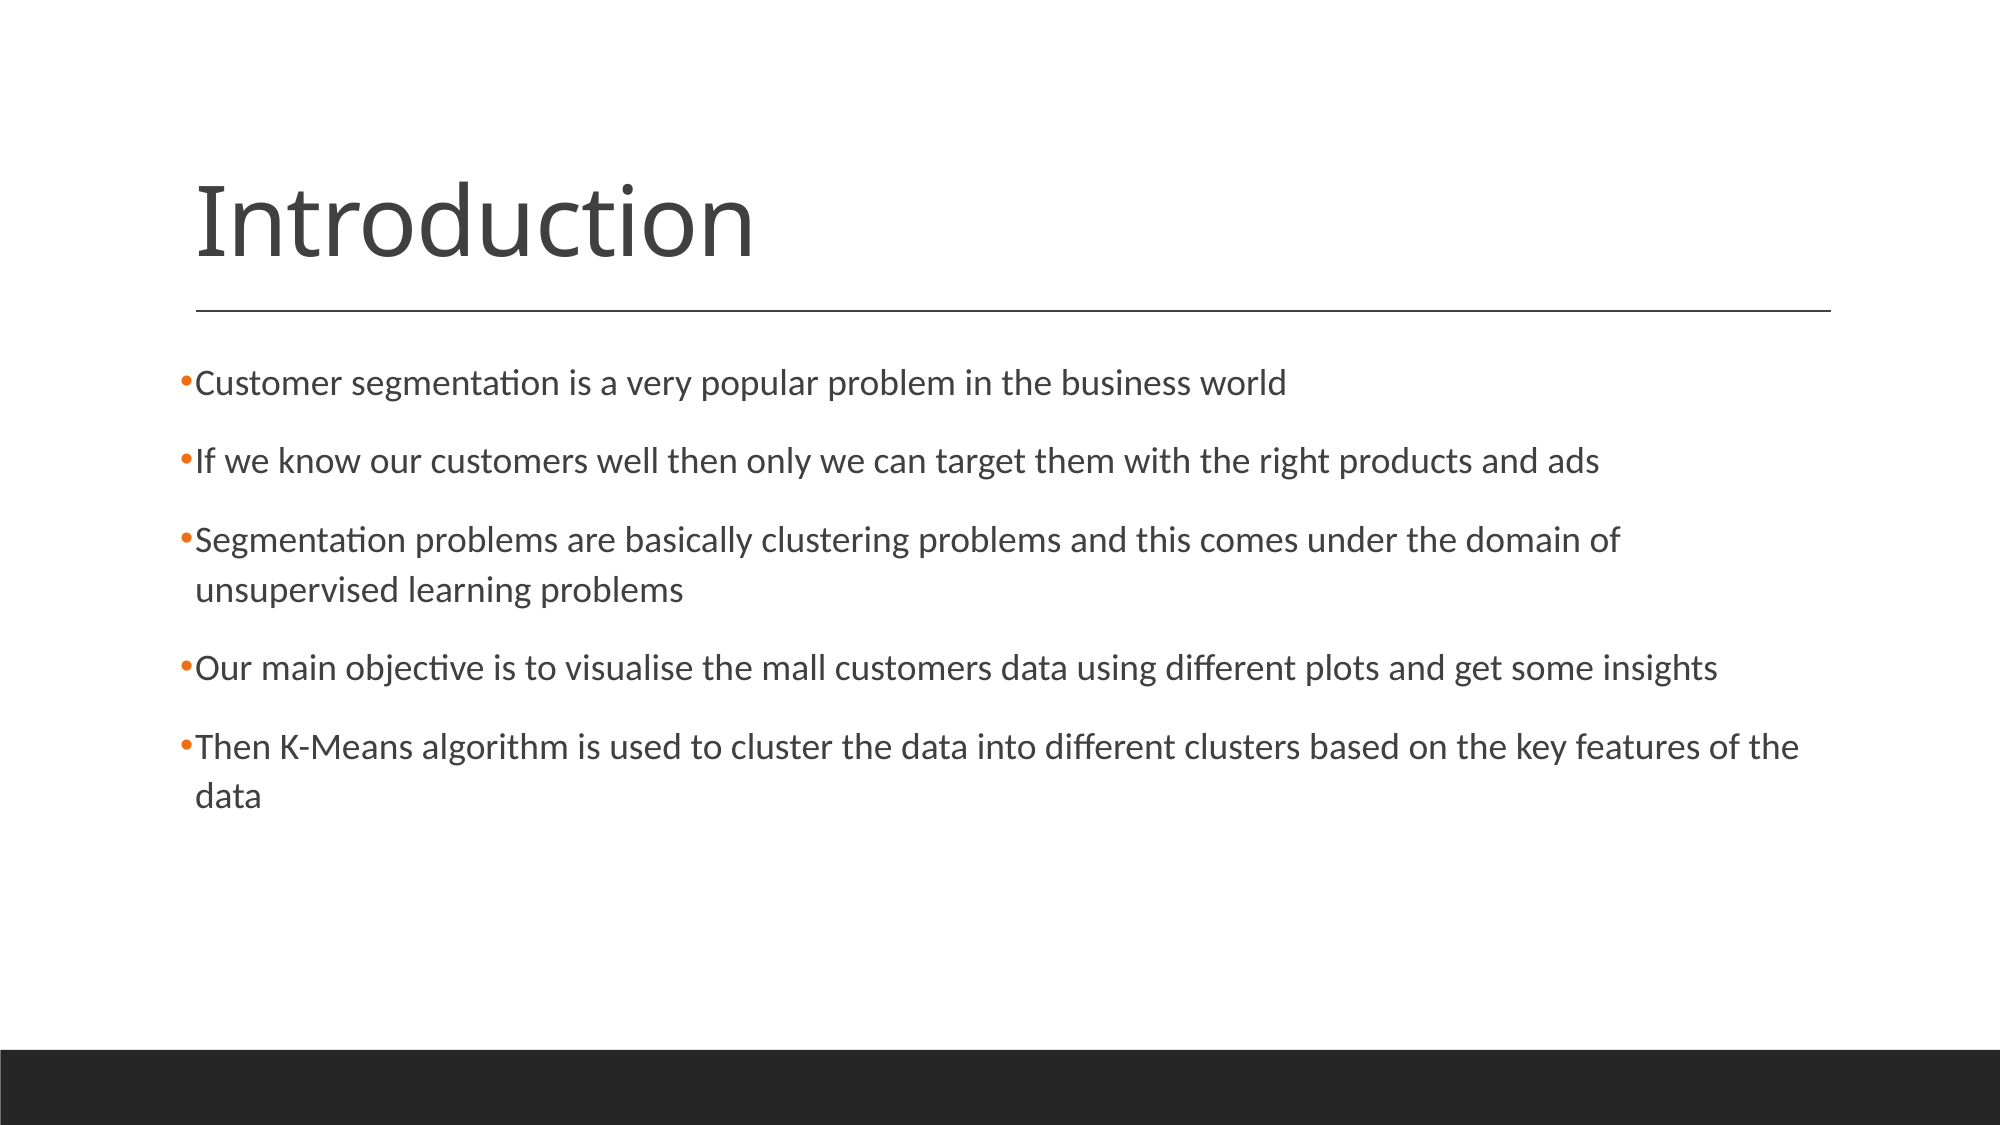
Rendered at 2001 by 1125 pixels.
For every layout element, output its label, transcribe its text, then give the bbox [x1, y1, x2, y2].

list Customer segmentation is a very popular problem in the business world If we know our customers well then only we can target them with the right products and ads Segmentation problems are basically clustering problems and this comes under the domain of unsupervised learning problems Our main objective is to visualise the mall customers data using different plots and get some insights Then K-Means algorithm is used to cluster the data into different clusters based on the key features of the data [180, 345, 1830, 963]
title Introduction [180, 47, 1830, 285]
